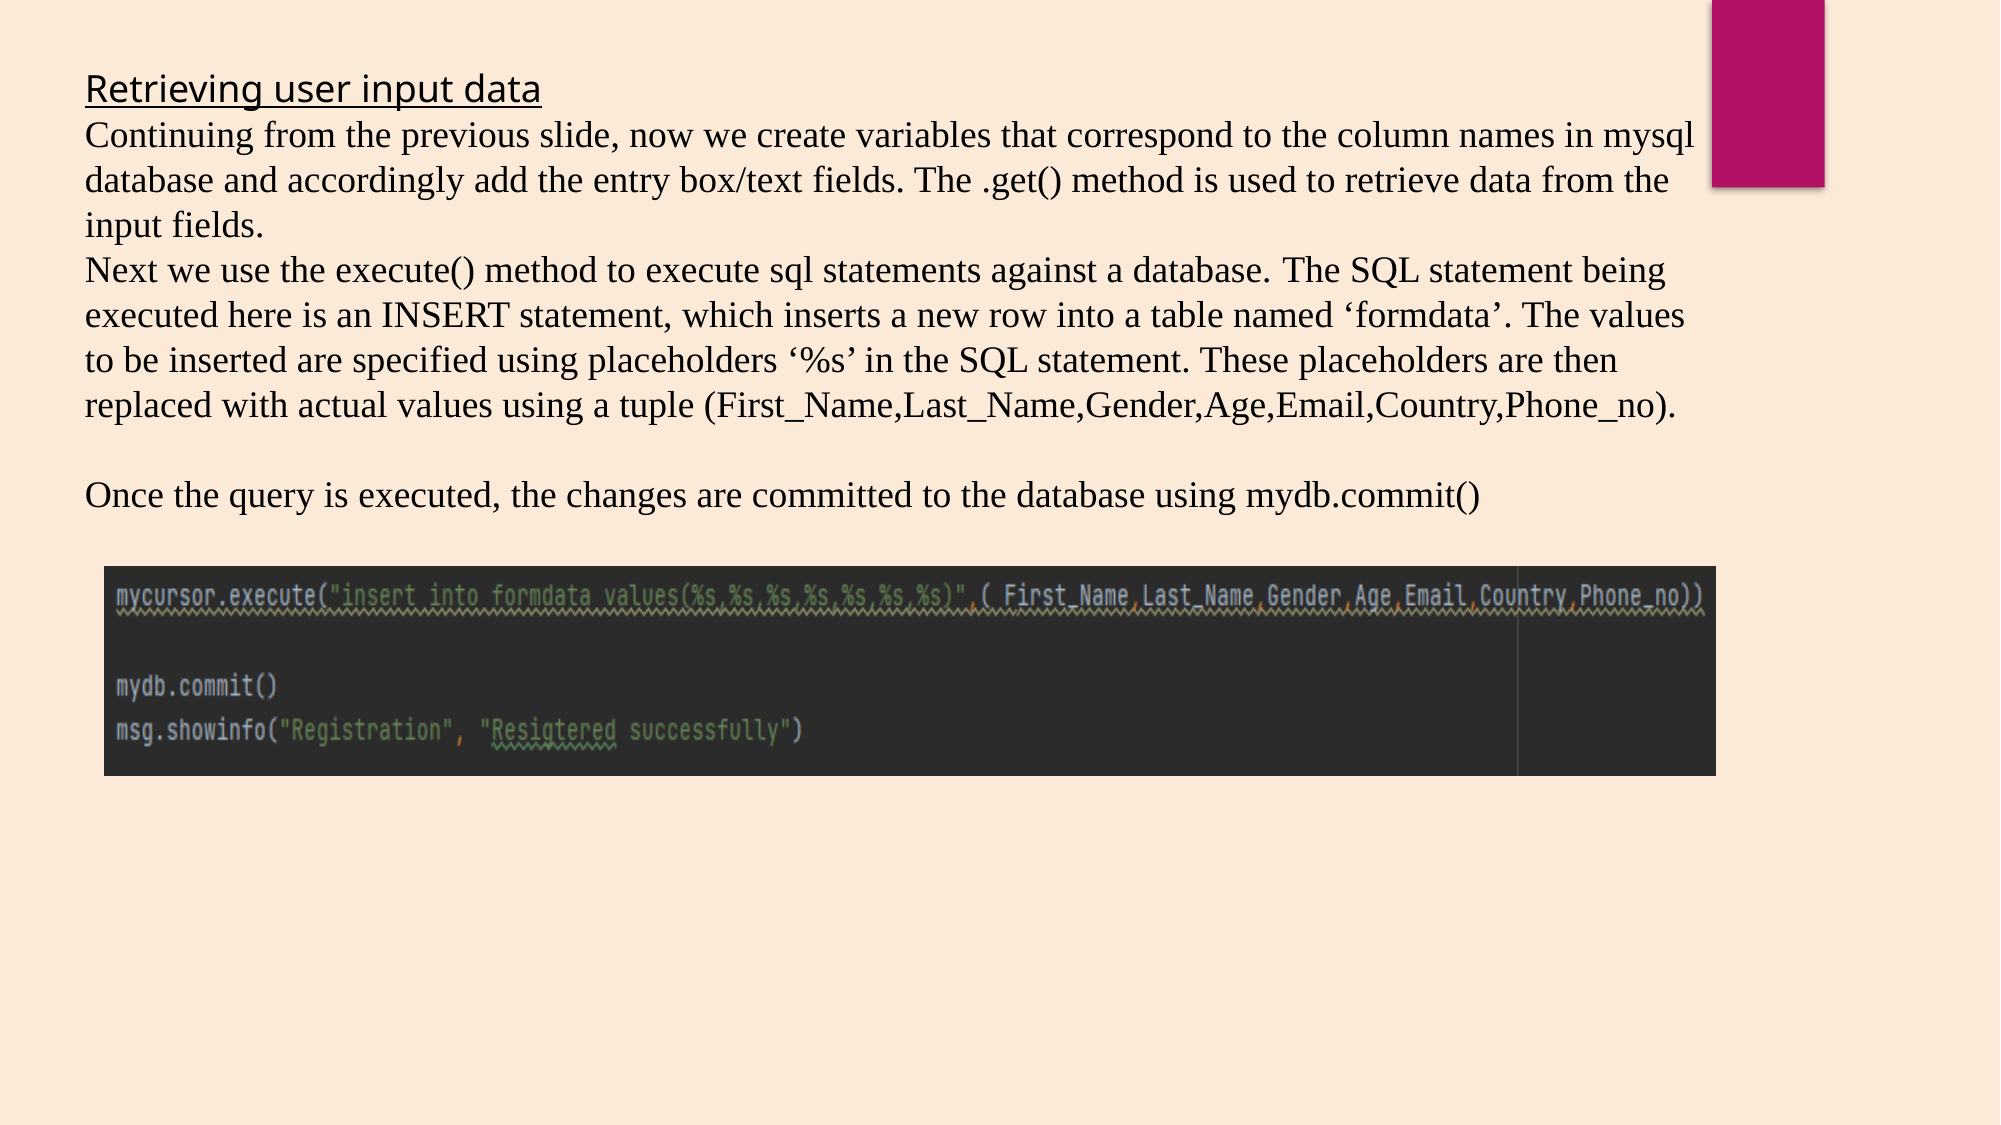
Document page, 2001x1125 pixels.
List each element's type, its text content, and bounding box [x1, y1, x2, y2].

picture [104, 566, 1716, 777]
text_box Retrieving user input data Continuing from the previous slide, now we create variables that correspond to the column names in mysql database and accordingly add the entry box/text fields. The .get() method is used to retrieve data from the input fields. Next we use the execute() method to execute sql statements against a database. The SQL statement being executed here is an INSERT statement, which inserts a new row into a table named ‘formdata’. The values to be inserted are specified using placeholders ‘%s’ in the SQL statement. These placeholders are then replaced with actual values using a tuple (First_Name,Last_Name,Gender,Age,Email,Country,Phone_no). Once the query is executed, the changes are committed to the database using mydb.commit() [70, 57, 1716, 523]
